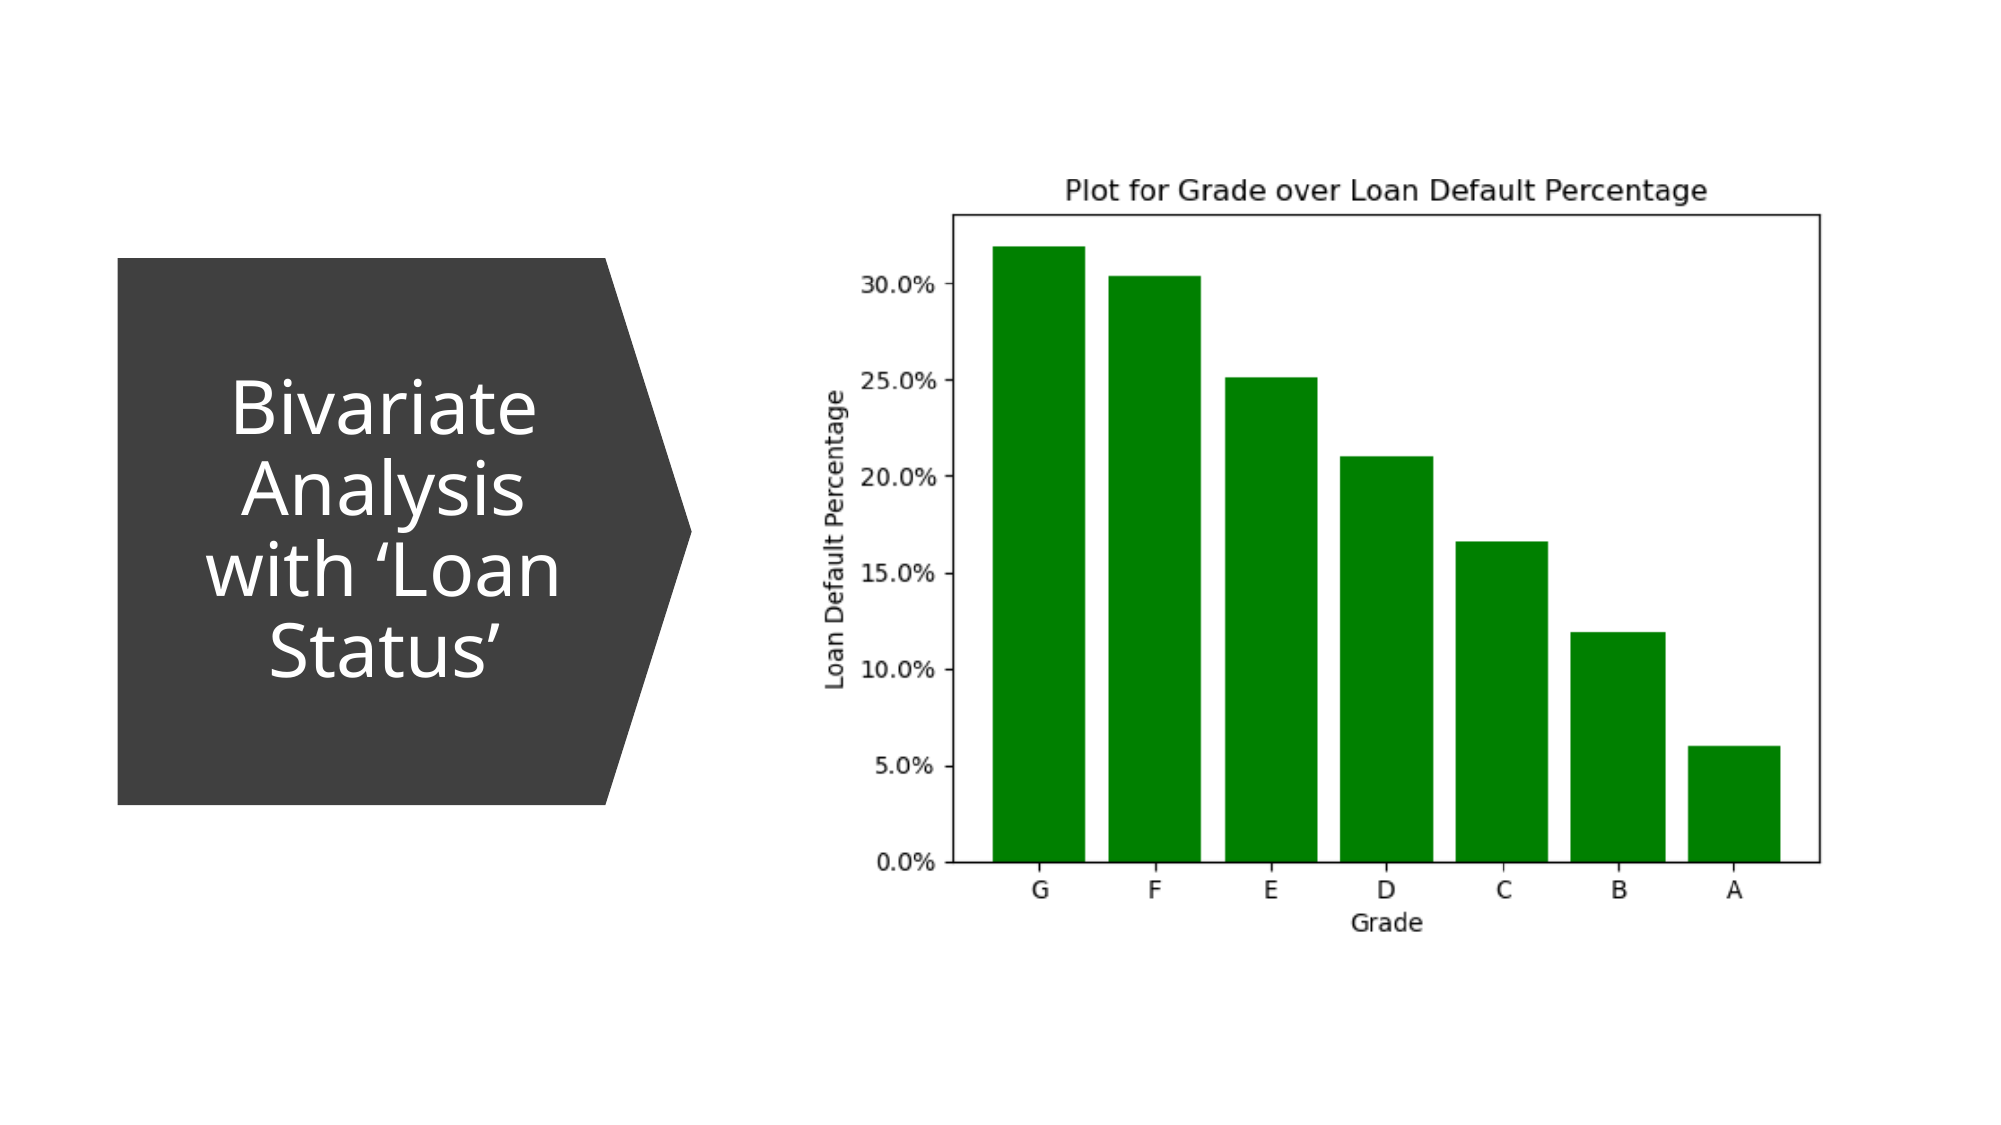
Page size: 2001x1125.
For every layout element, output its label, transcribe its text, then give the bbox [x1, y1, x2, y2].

picture [783, 179, 1897, 946]
title Bivariate Analysis with ‘Loan Status’ [168, 322, 601, 741]
text_box [116, 256, 694, 807]
